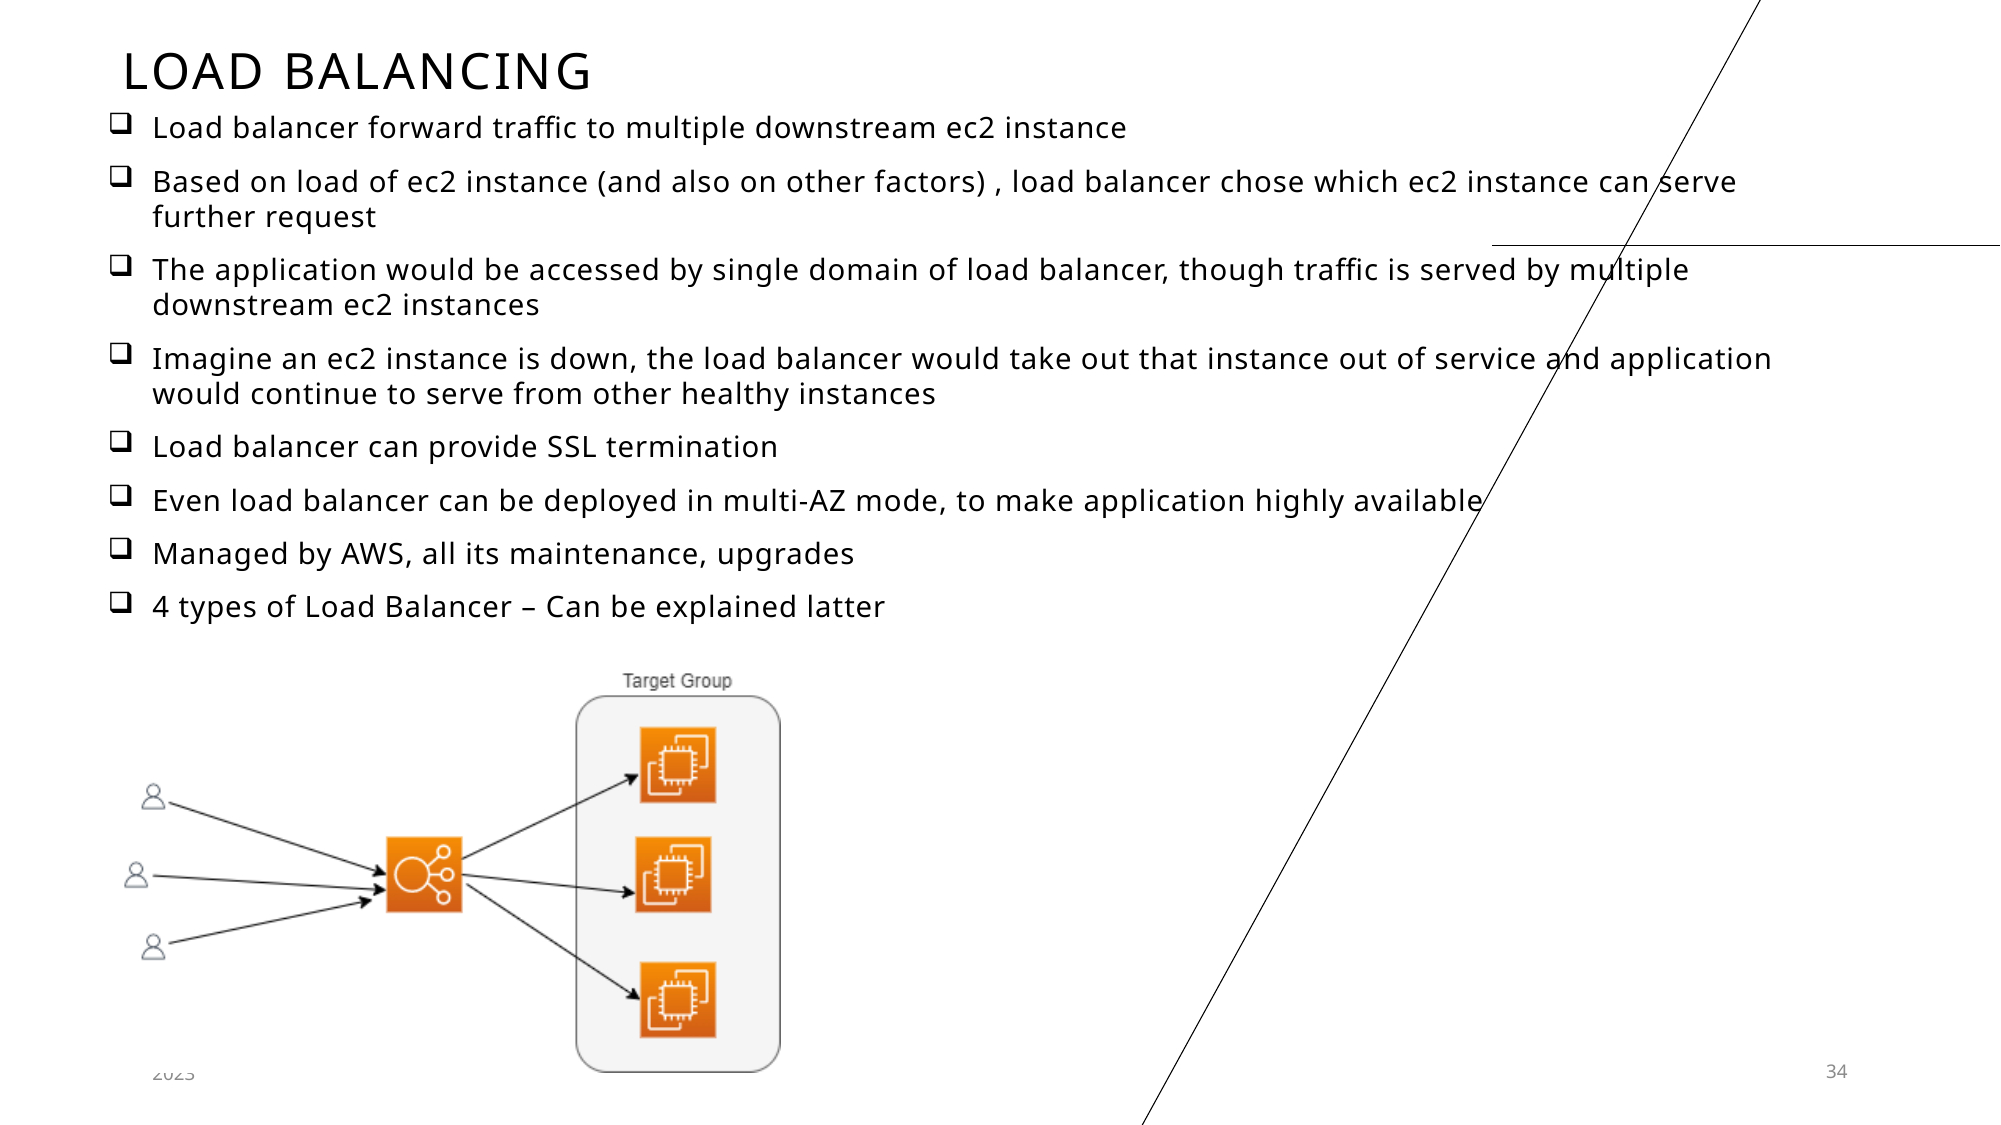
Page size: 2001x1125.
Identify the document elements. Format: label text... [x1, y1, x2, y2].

slide_number 34 [1412, 1042, 1863, 1103]
list Load balancer forward traffic to multiple downstream ec2 instance Based on load of ec2 instance (and also on other factors) , load balancer chose which ec2 instance can serve further request The application would be accessed by single domain of load balancer, though traffic is served by multiple downstream ec2 instances Imagine an ec2 instance is down, the load balancer would take out that instance out of service and application would continue to serve from other healthy instances Load balancer can provide SSL termination Even load balancer can be deployed in multi-AZ mode, to make application highly available Managed by AWS, all its maintenance, upgrades 4 types of Load Balancer – Can be explained latter [93, 102, 1848, 632]
slide_number 2023 [137, 1073, 338, 1103]
title Load balancing [108, 23, 1311, 102]
picture [120, 669, 781, 1073]
